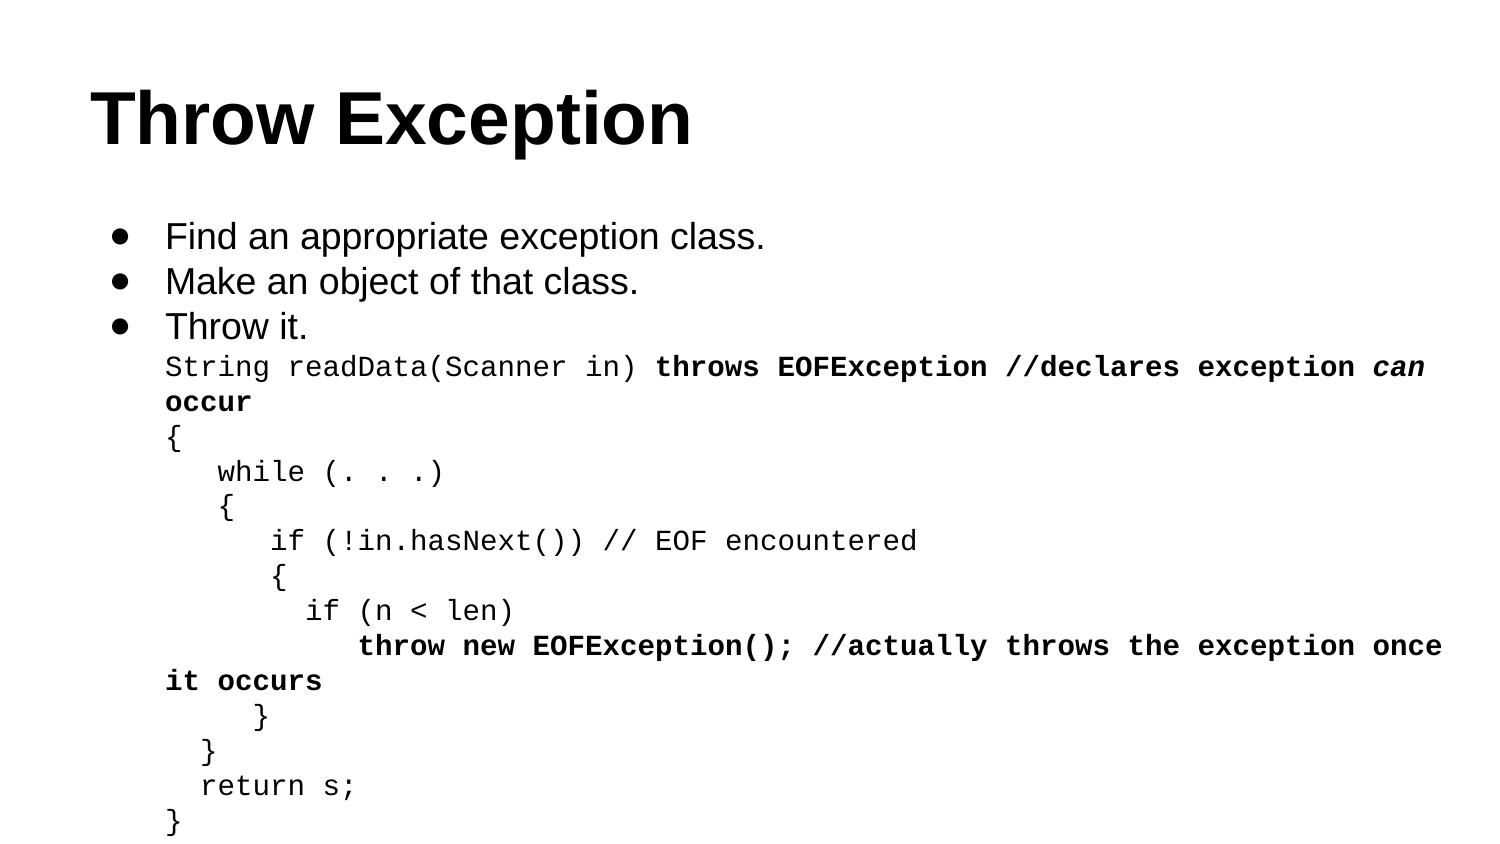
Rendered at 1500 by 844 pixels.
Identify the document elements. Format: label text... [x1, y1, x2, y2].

title Throw Exception [75, 33, 1425, 175]
list Find an appropriate exception class. Make an object of that class. Throw it. String readData(Scanner in) throws EOFException //declares exception can occur { while (. . .) { if (!in.hasNext()) // EOF encountered { if (n < len) throw new EOFException(); //actually throws the exception once it occurs } } return s; } [75, 196, 1477, 808]
